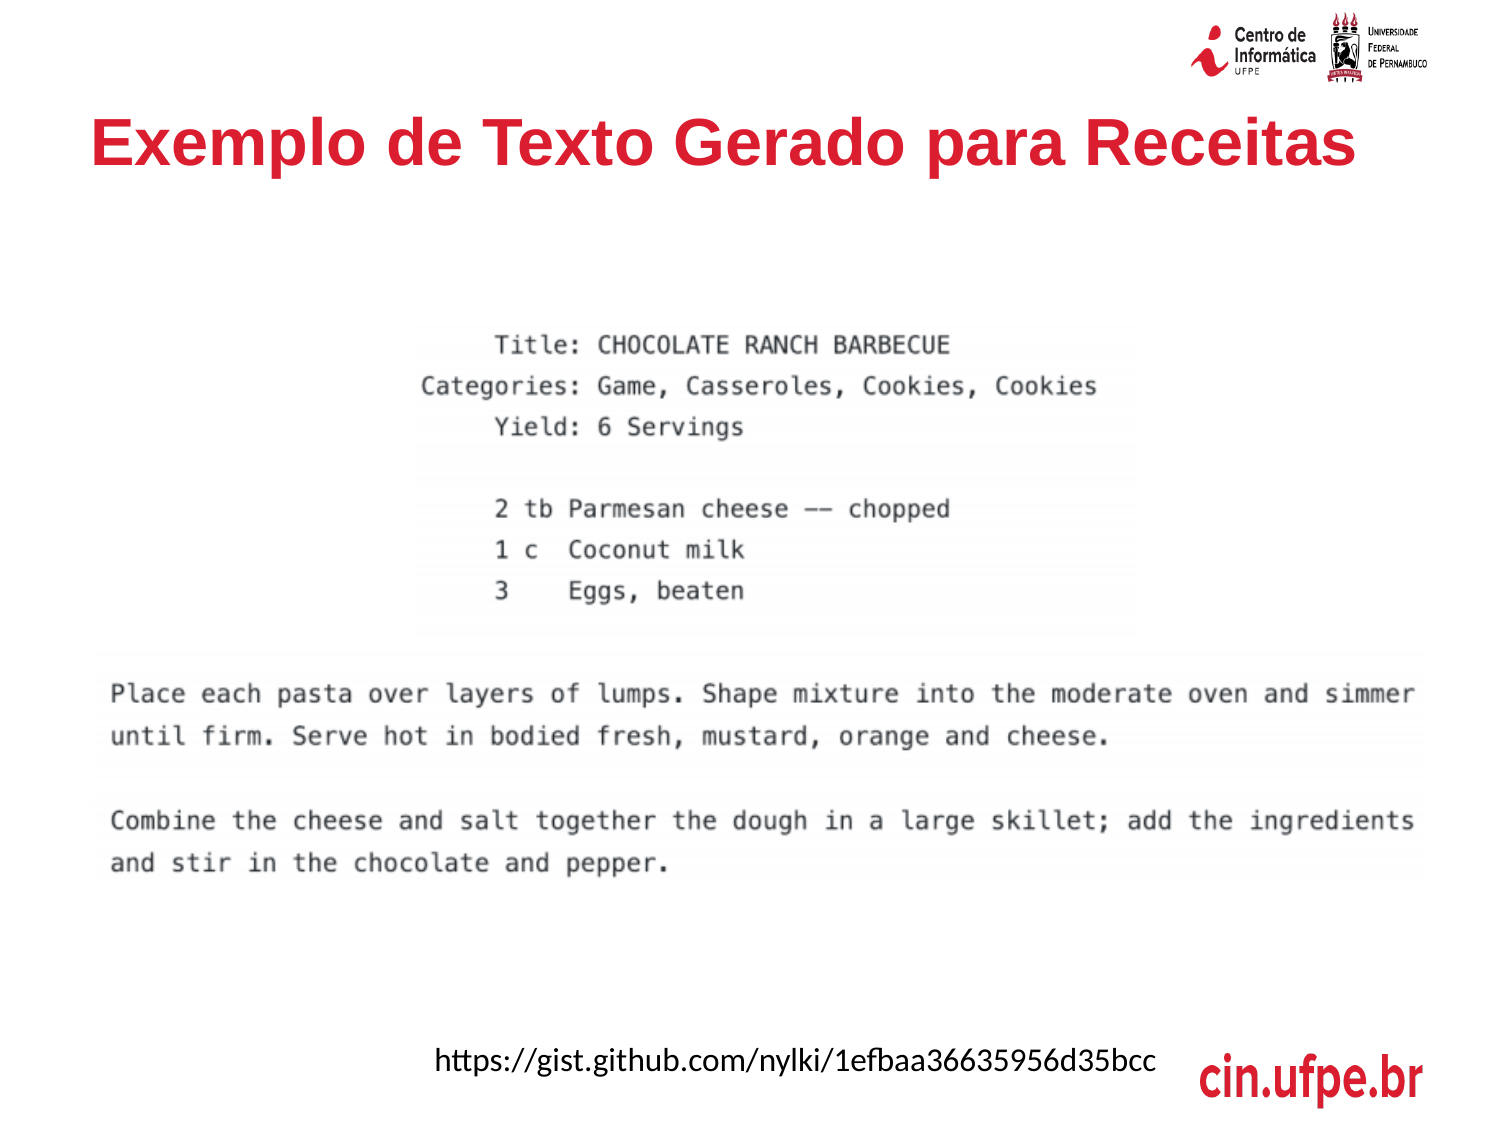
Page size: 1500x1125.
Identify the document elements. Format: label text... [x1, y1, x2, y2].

picture [1198, 1045, 1425, 1109]
picture [91, 652, 1426, 880]
picture [340, 275, 1137, 638]
picture [1175, 0, 1442, 106]
title Exemplo de Texto Gerado para Receitas [75, 45, 1425, 233]
text_box https://gist.github.com/nylki/1efbaa36635956d35bcc [419, 1030, 1173, 1085]
